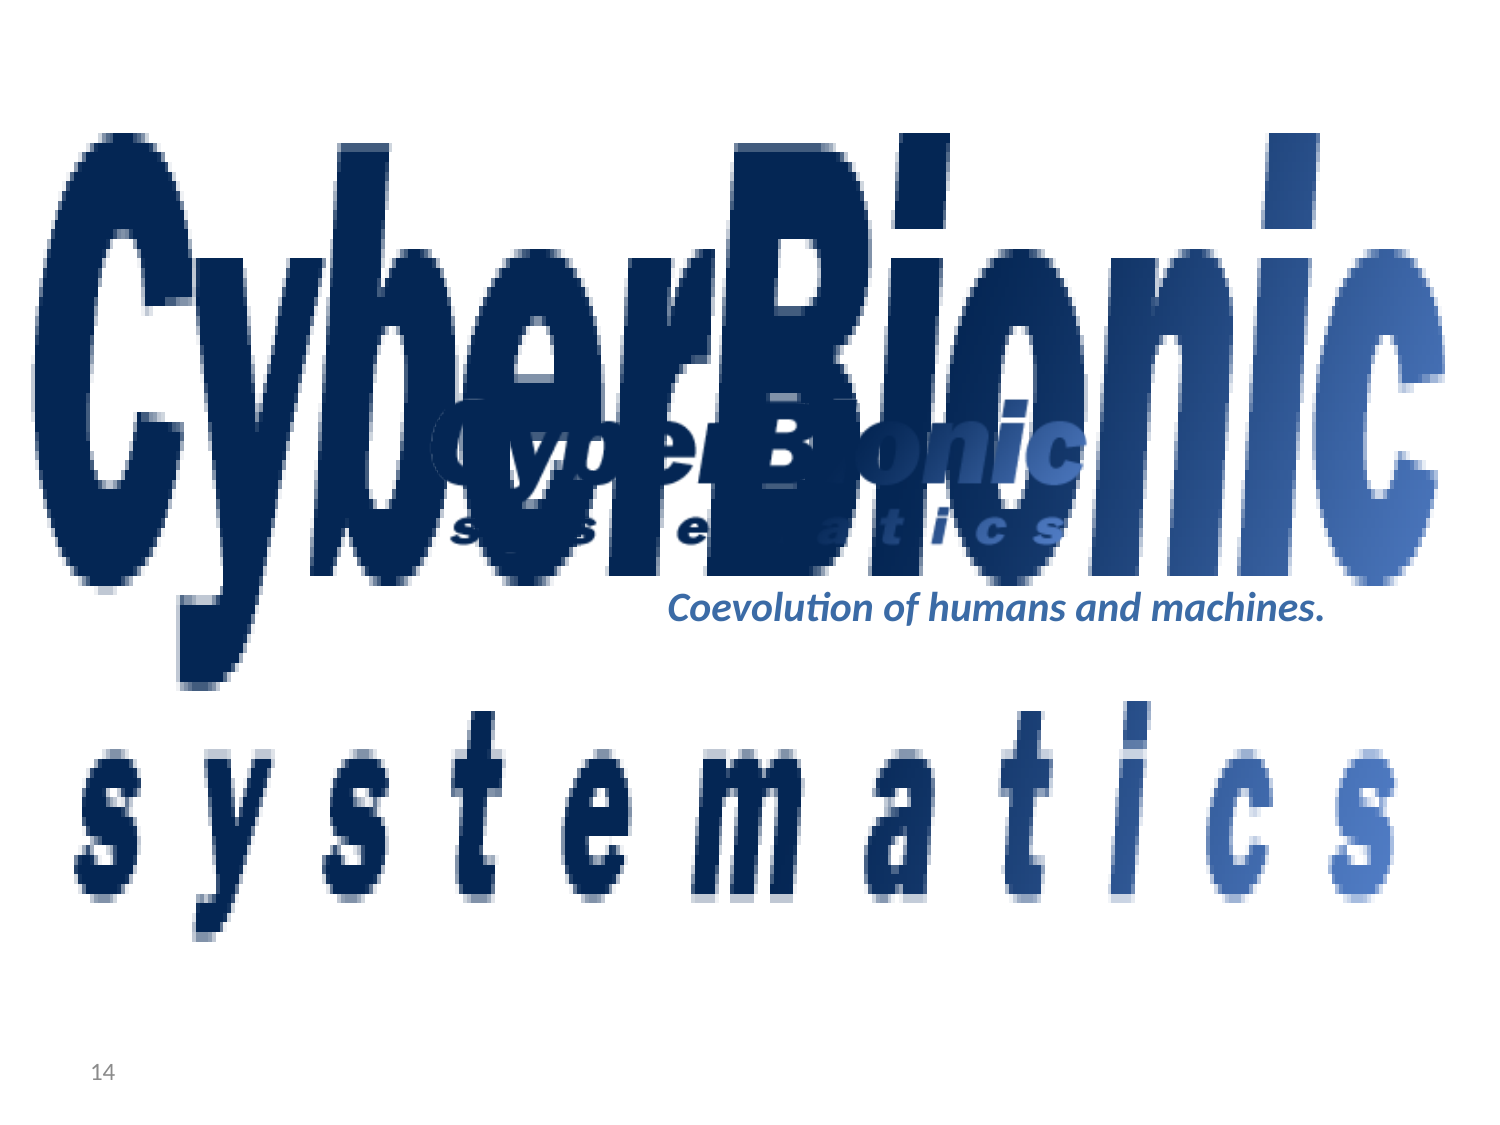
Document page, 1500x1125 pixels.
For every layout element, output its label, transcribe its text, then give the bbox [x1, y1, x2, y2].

text_box Coevolution of humans and machines. [652, 571, 1363, 637]
slide_number 14 [75, 1040, 425, 1100]
picture [0, 0, 1500, 1125]
